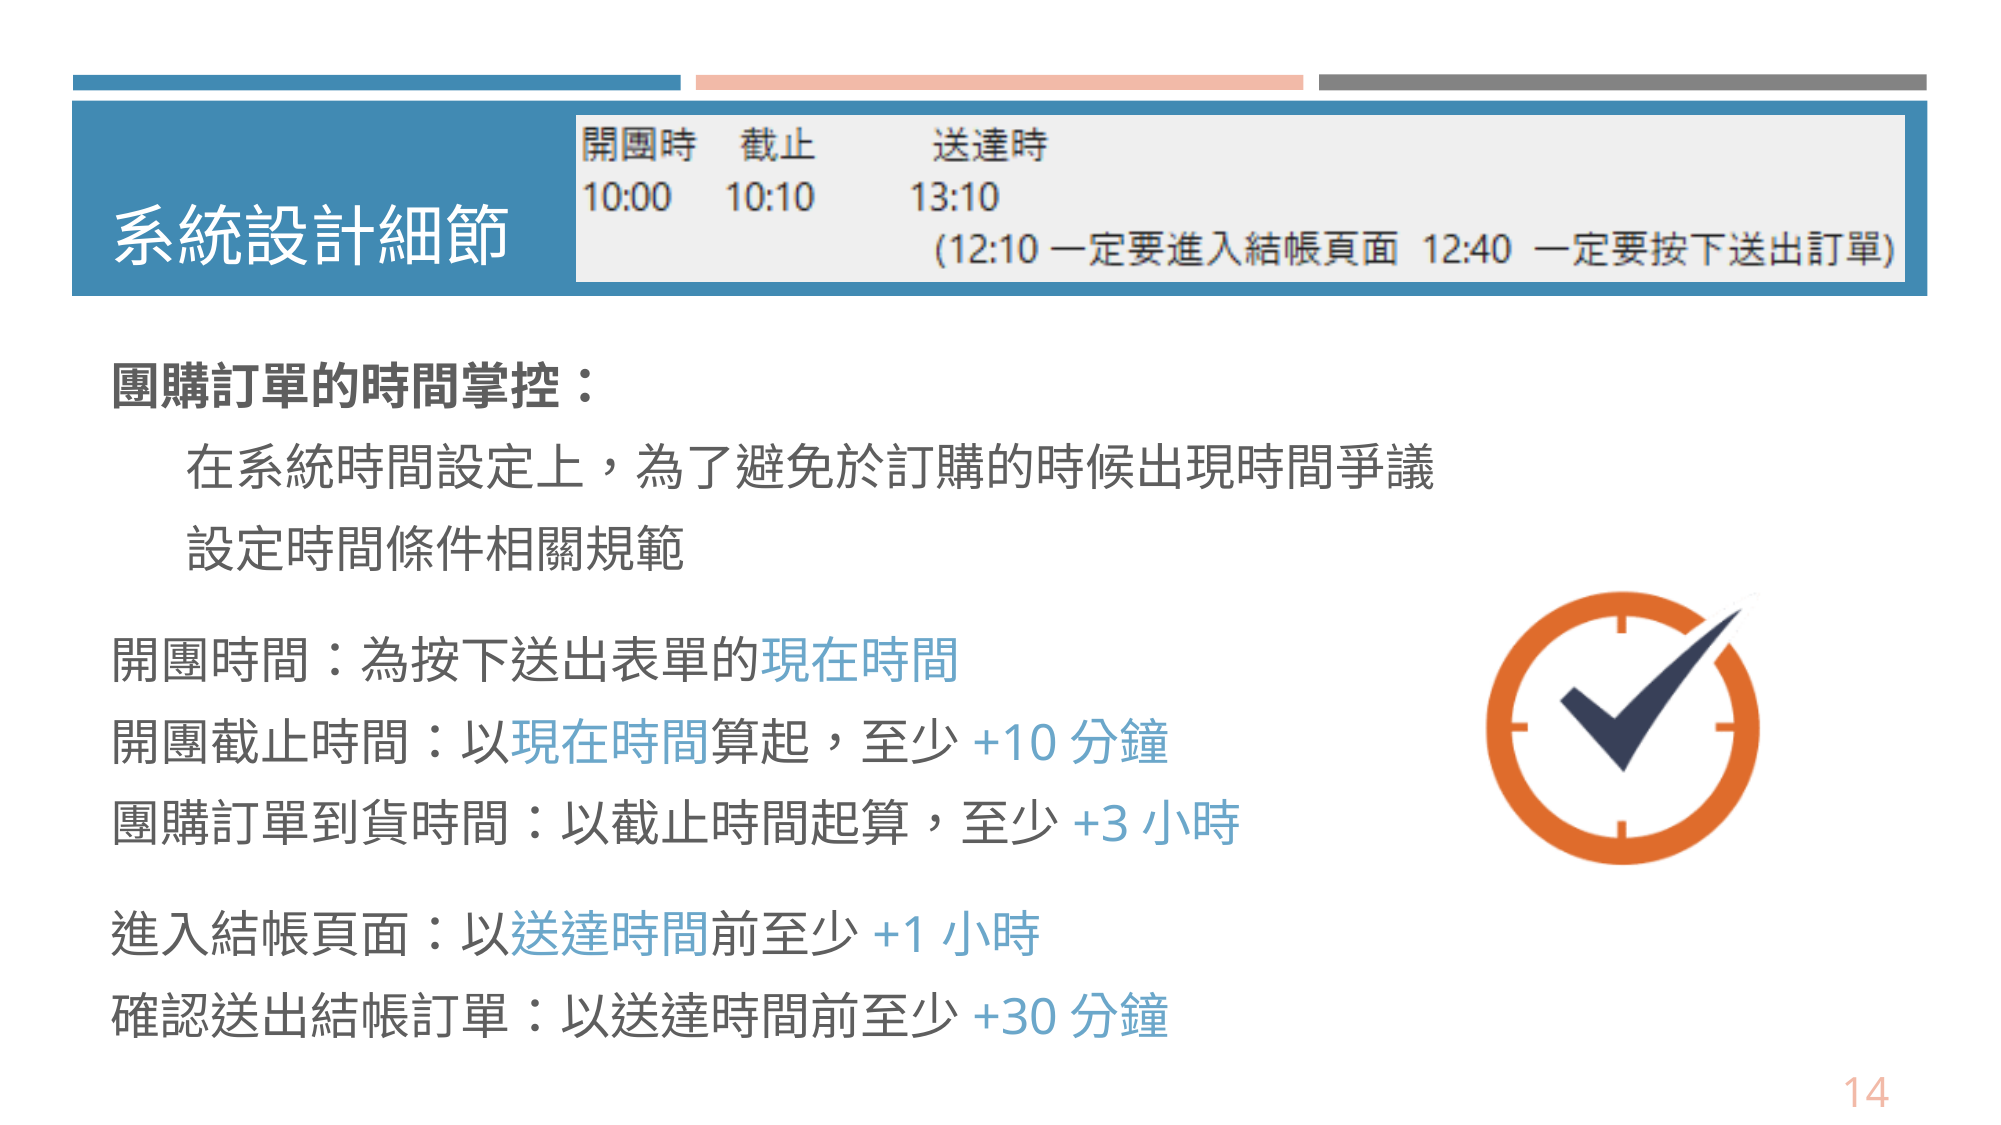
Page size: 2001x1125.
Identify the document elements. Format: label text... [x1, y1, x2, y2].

list 團購訂單的時間掌控： 在系統時間設定上，為了避免於訂購的時候出現時間爭議 設定時間條件相關規範 開團時間：為按下送出表單的現在時間 開團截止時間：以現在時間算起，至少+10分鐘 團購訂單到貨時間：以截止時間起算，至少+3小時 進入結帳頁面：以送達時間前至少+1小時 確認送出結帳訂單：以送達時間前至少+30分鐘 [95, 297, 1925, 1093]
title 系統設計細節 [95, 115, 574, 282]
slide_number ‹#› [1732, 1064, 1905, 1125]
picture [576, 114, 1905, 282]
picture [1456, 538, 1779, 874]
